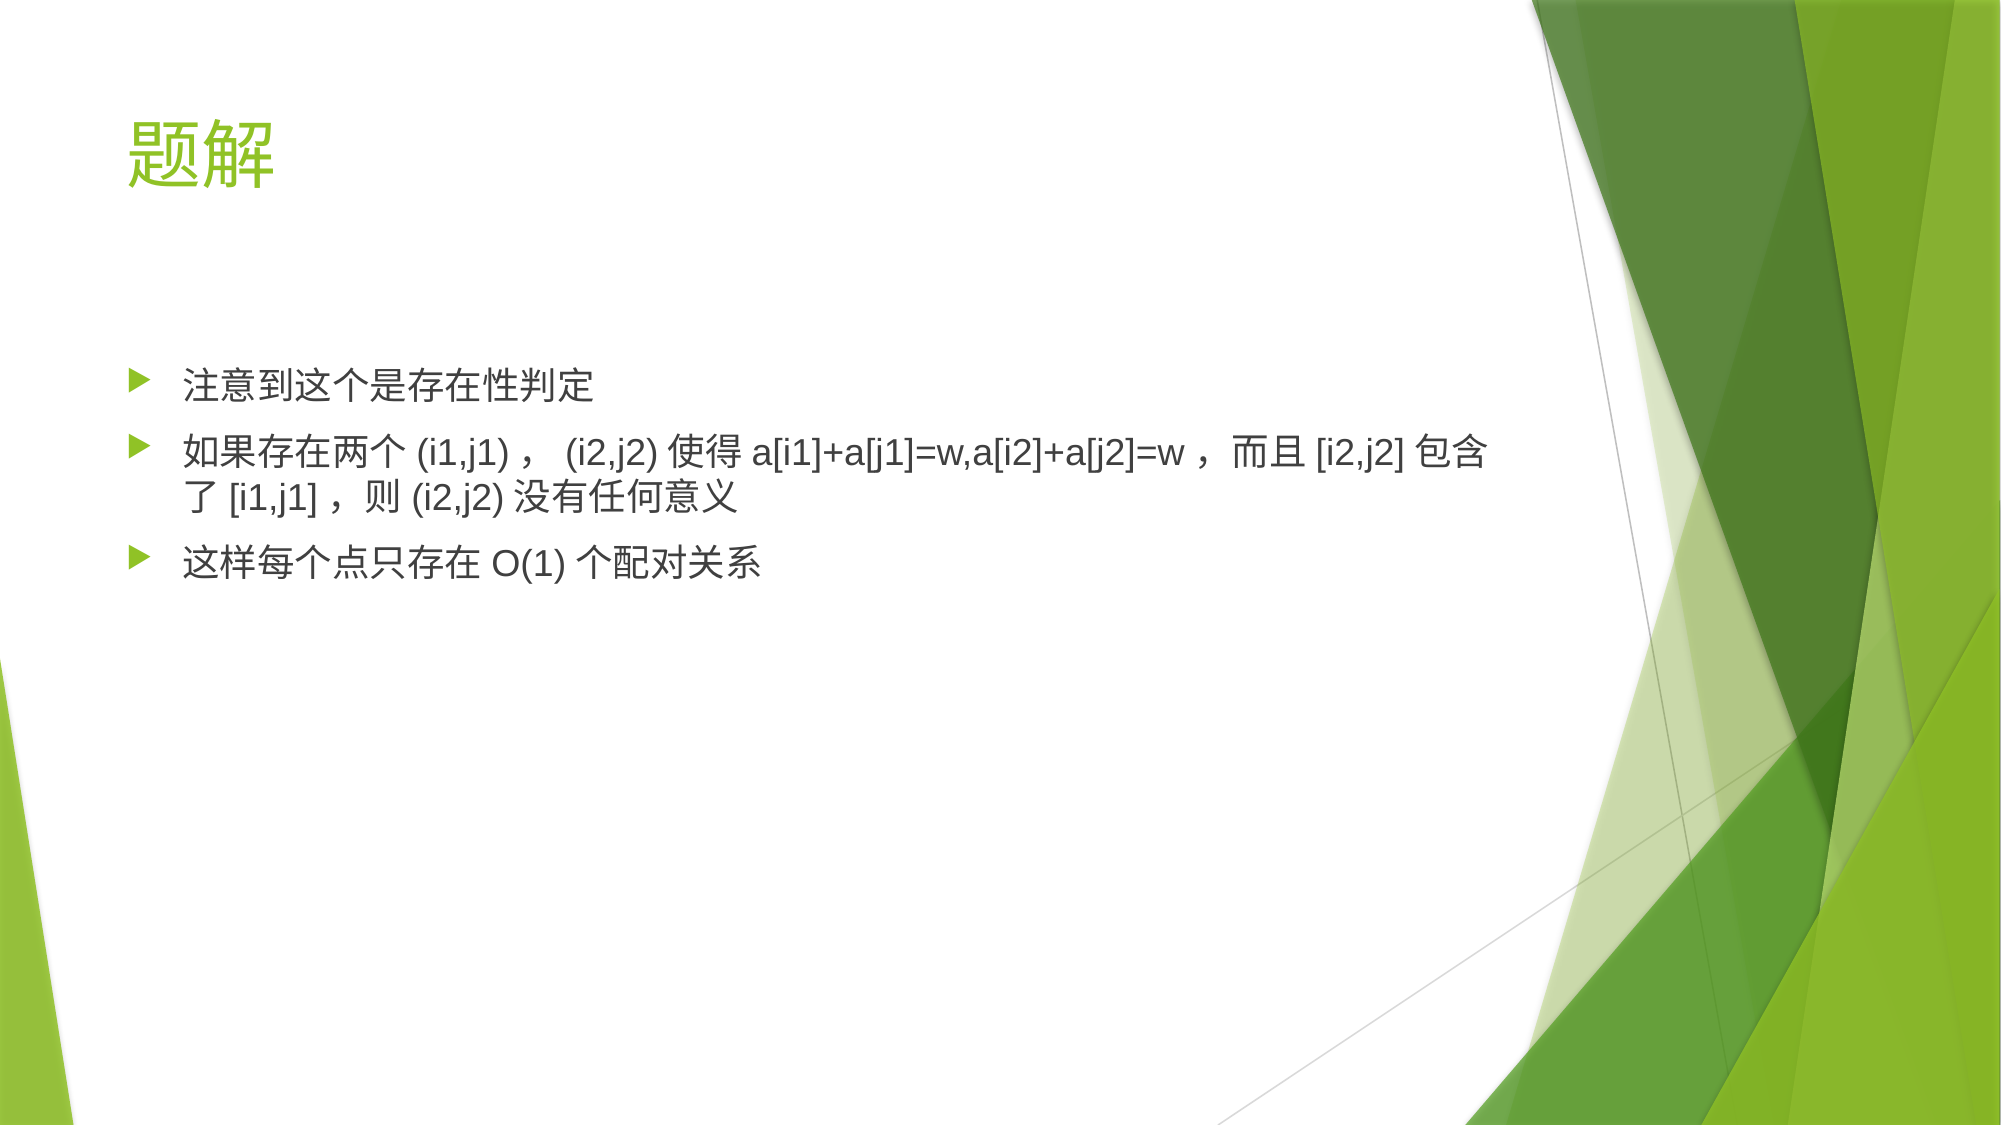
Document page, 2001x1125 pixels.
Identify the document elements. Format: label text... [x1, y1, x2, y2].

list 注意到这个是存在性判定 如果存在两个(i1,j1)，(i2,j2)使得a[i1]+a[j1]=w,a[i2]+a[j2]=w，而且[i2,j2]包含了[i1,j1]，则(i2,j2)没有任何意义 这样每个点只存在O(1)个配对关系 [111, 354, 1522, 992]
title 题解 [111, 99, 1522, 317]
